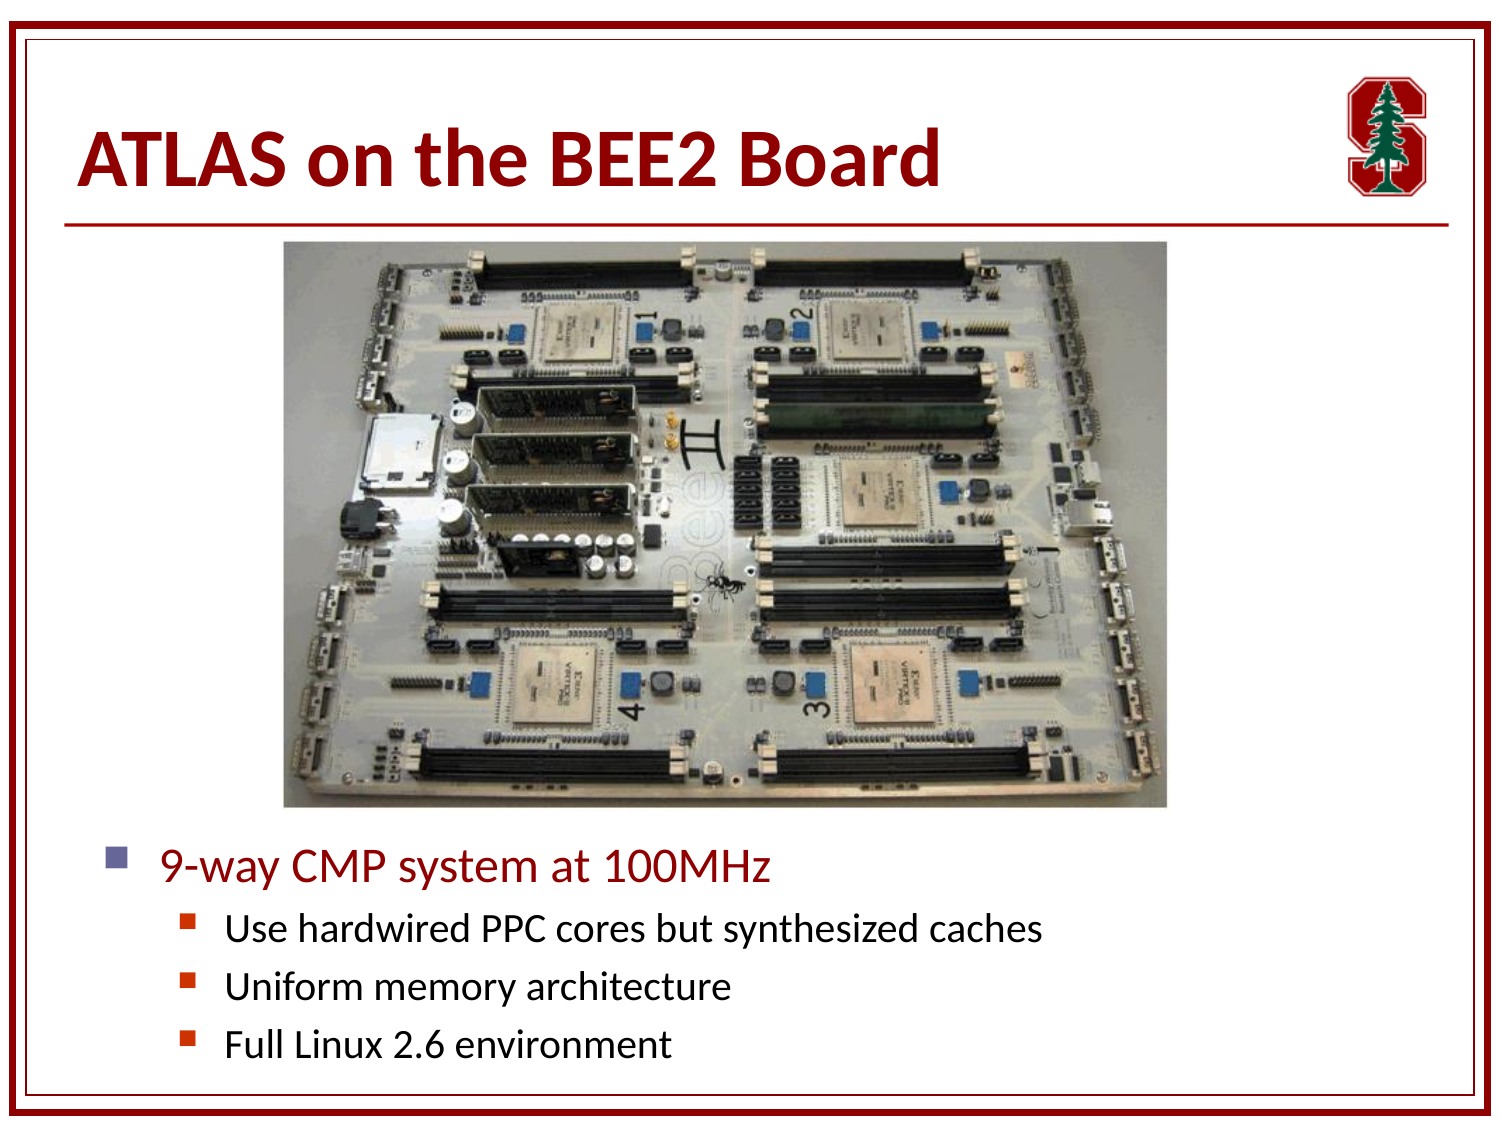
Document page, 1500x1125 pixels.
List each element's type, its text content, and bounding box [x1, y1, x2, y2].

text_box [125, 239, 1337, 829]
list 9-way CMP system at 100MHz Use hardwired PPC cores but synthesized caches Uniform memory architecture Full Linux 2.6 environment [87, 824, 1426, 1076]
picture [1339, 62, 1464, 210]
title ATLAS on the BEE2 Board [62, 62, 1339, 211]
